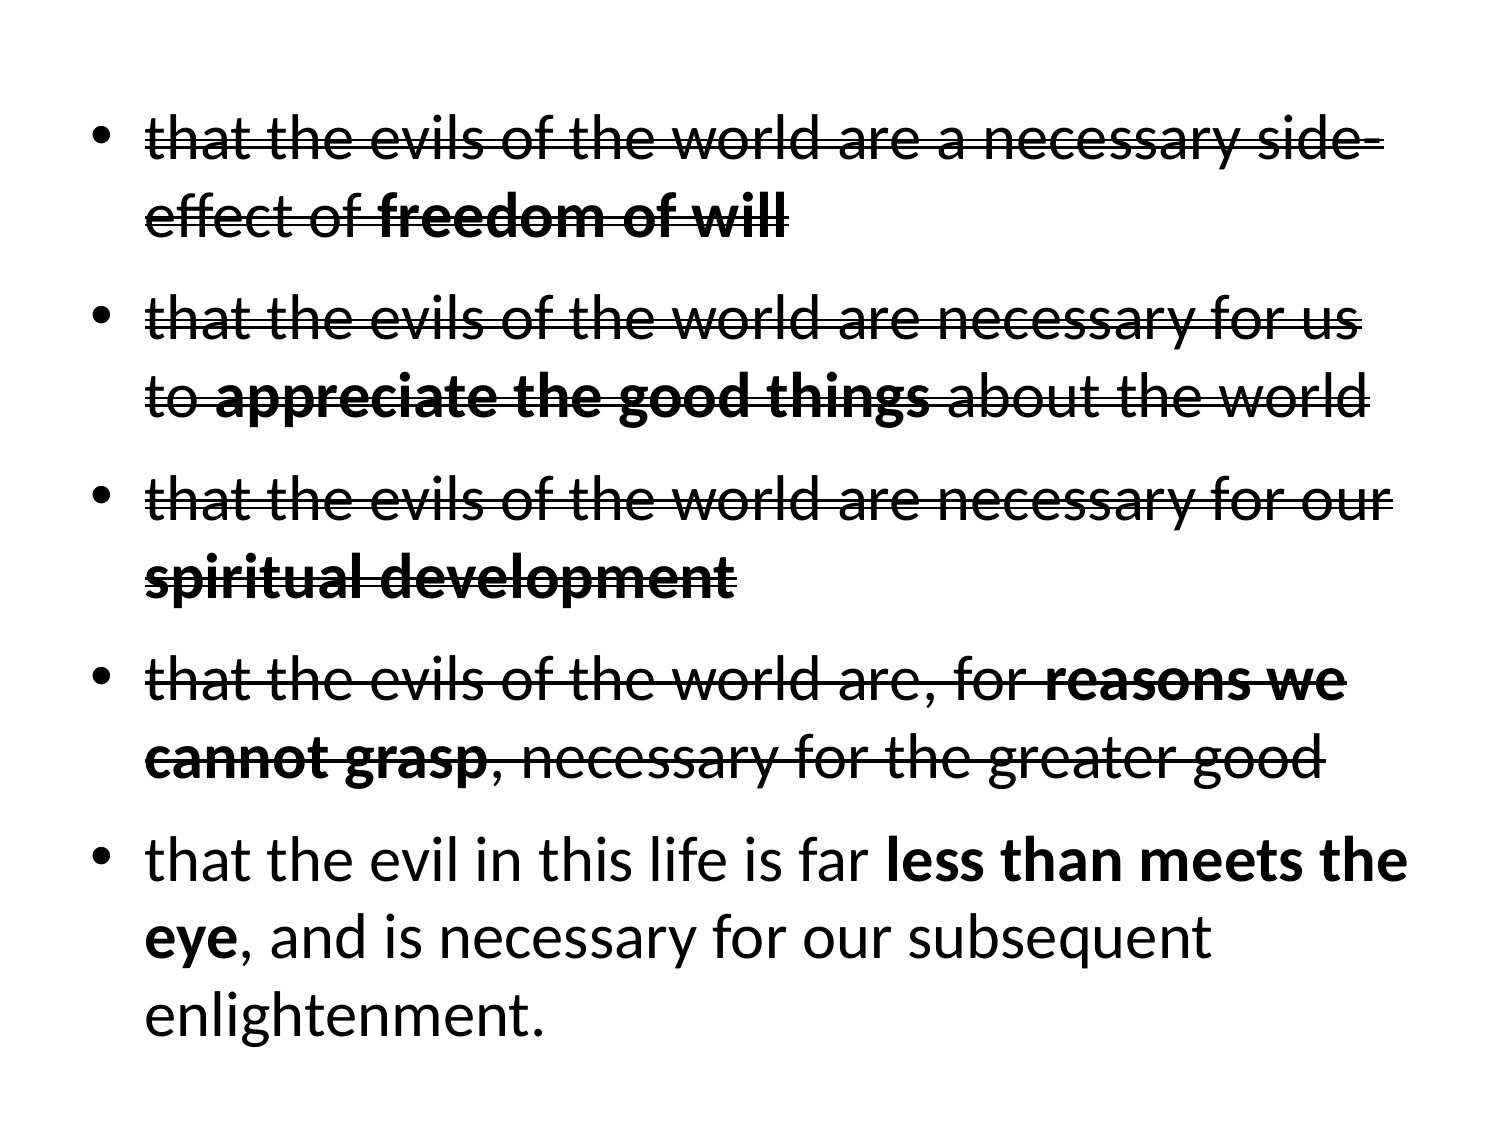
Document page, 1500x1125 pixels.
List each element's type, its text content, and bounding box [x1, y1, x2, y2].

list that the evils of the world are a necessary side-effect of freedom of will that the evils of the world are necessary for us to appreciate the good things about the world that the evils of the world are necessary for our spiritual development that the evils of the world are, for reasons we cannot grasp, necessary for the greater good that the evil in this life is far less than meets the eye, and is necessary for our subsequent enlightenment. [75, 87, 1425, 1063]
